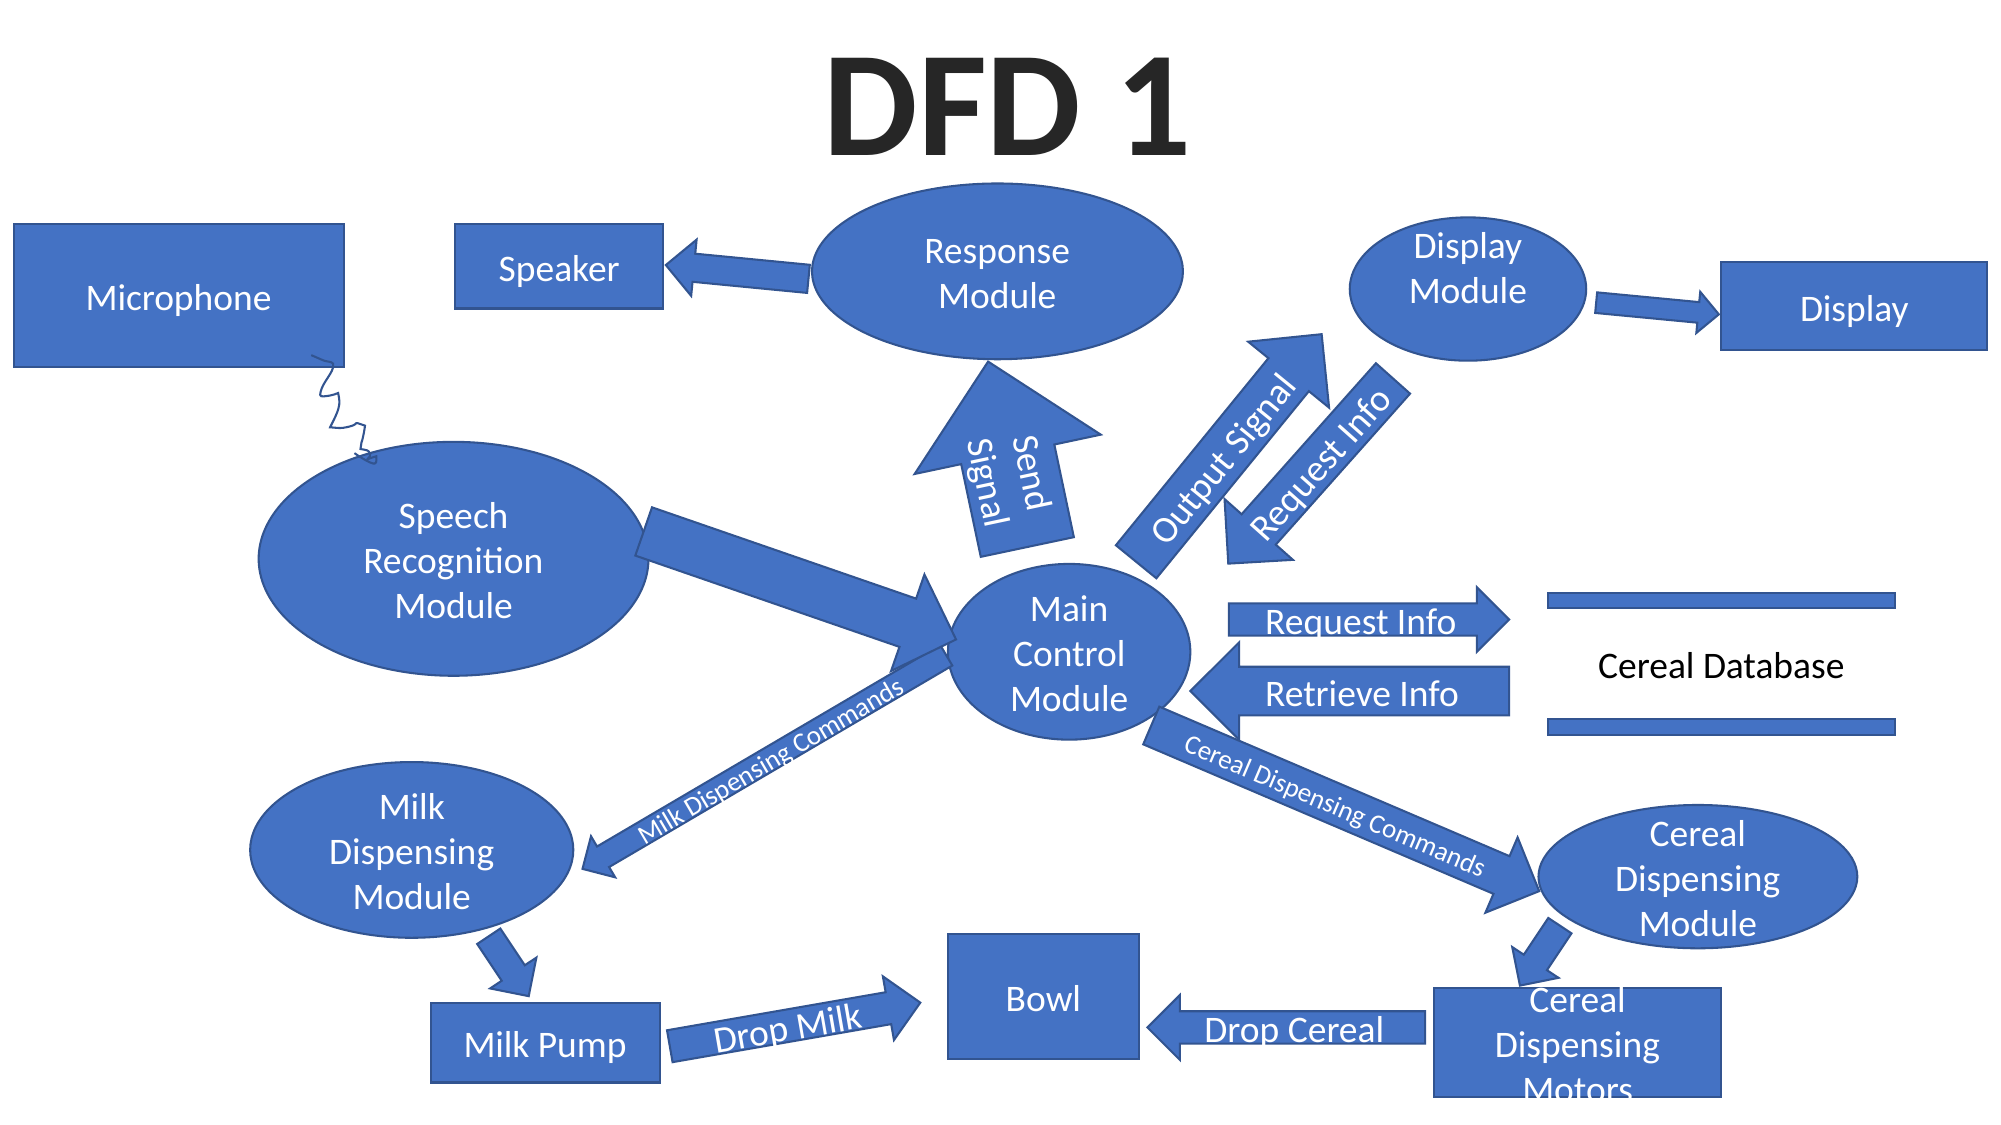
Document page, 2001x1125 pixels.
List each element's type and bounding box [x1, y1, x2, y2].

text_box [13, 0, 1988, 1098]
